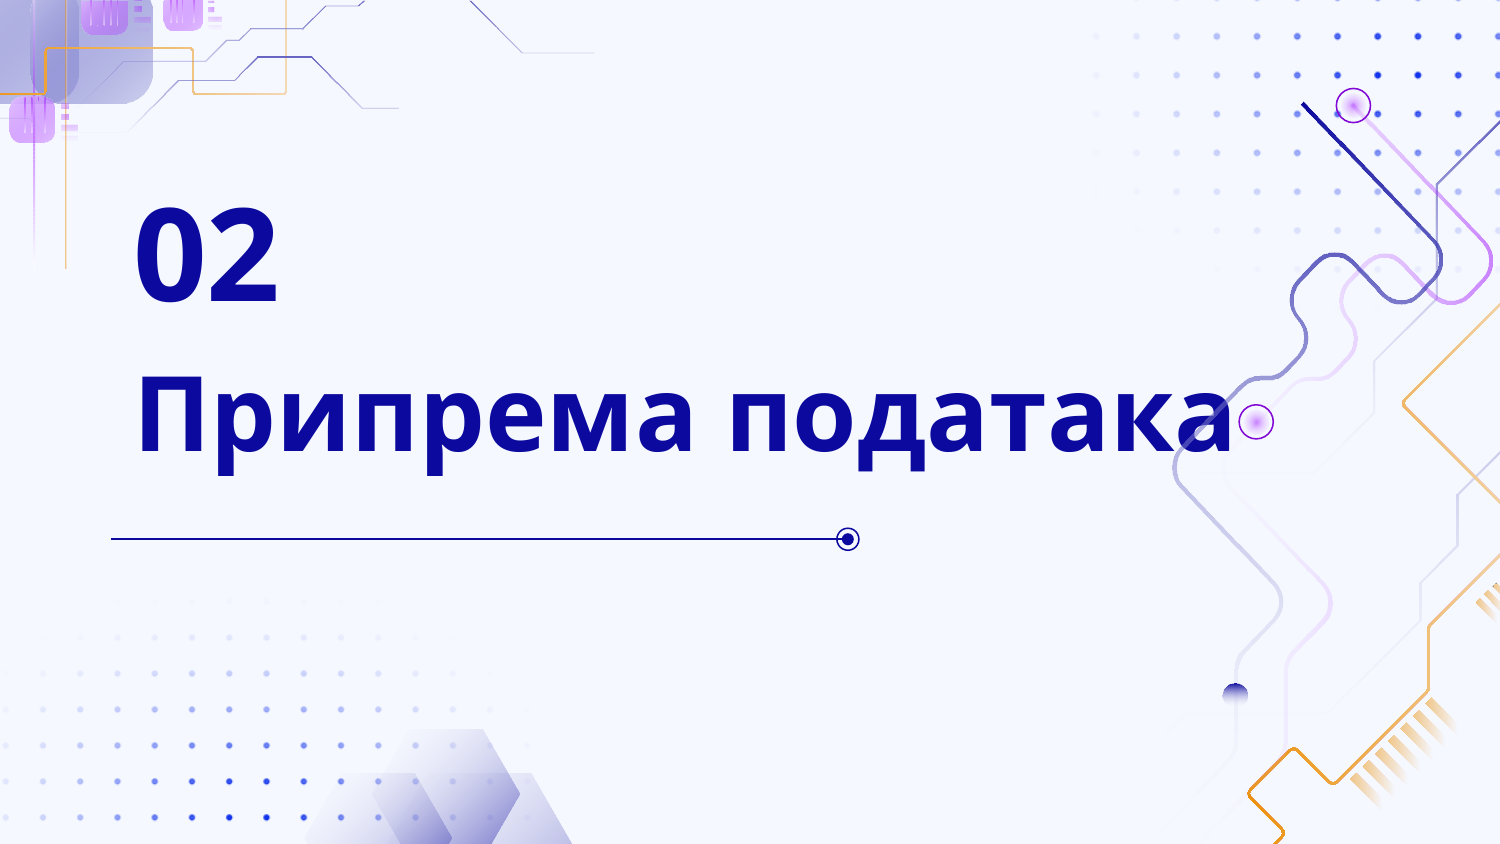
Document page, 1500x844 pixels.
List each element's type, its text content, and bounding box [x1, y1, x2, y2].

title Припрема података [118, 341, 1058, 480]
title 02 [118, 168, 398, 332]
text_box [110, 527, 859, 551]
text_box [1063, 0, 1500, 844]
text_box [0, 549, 583, 844]
